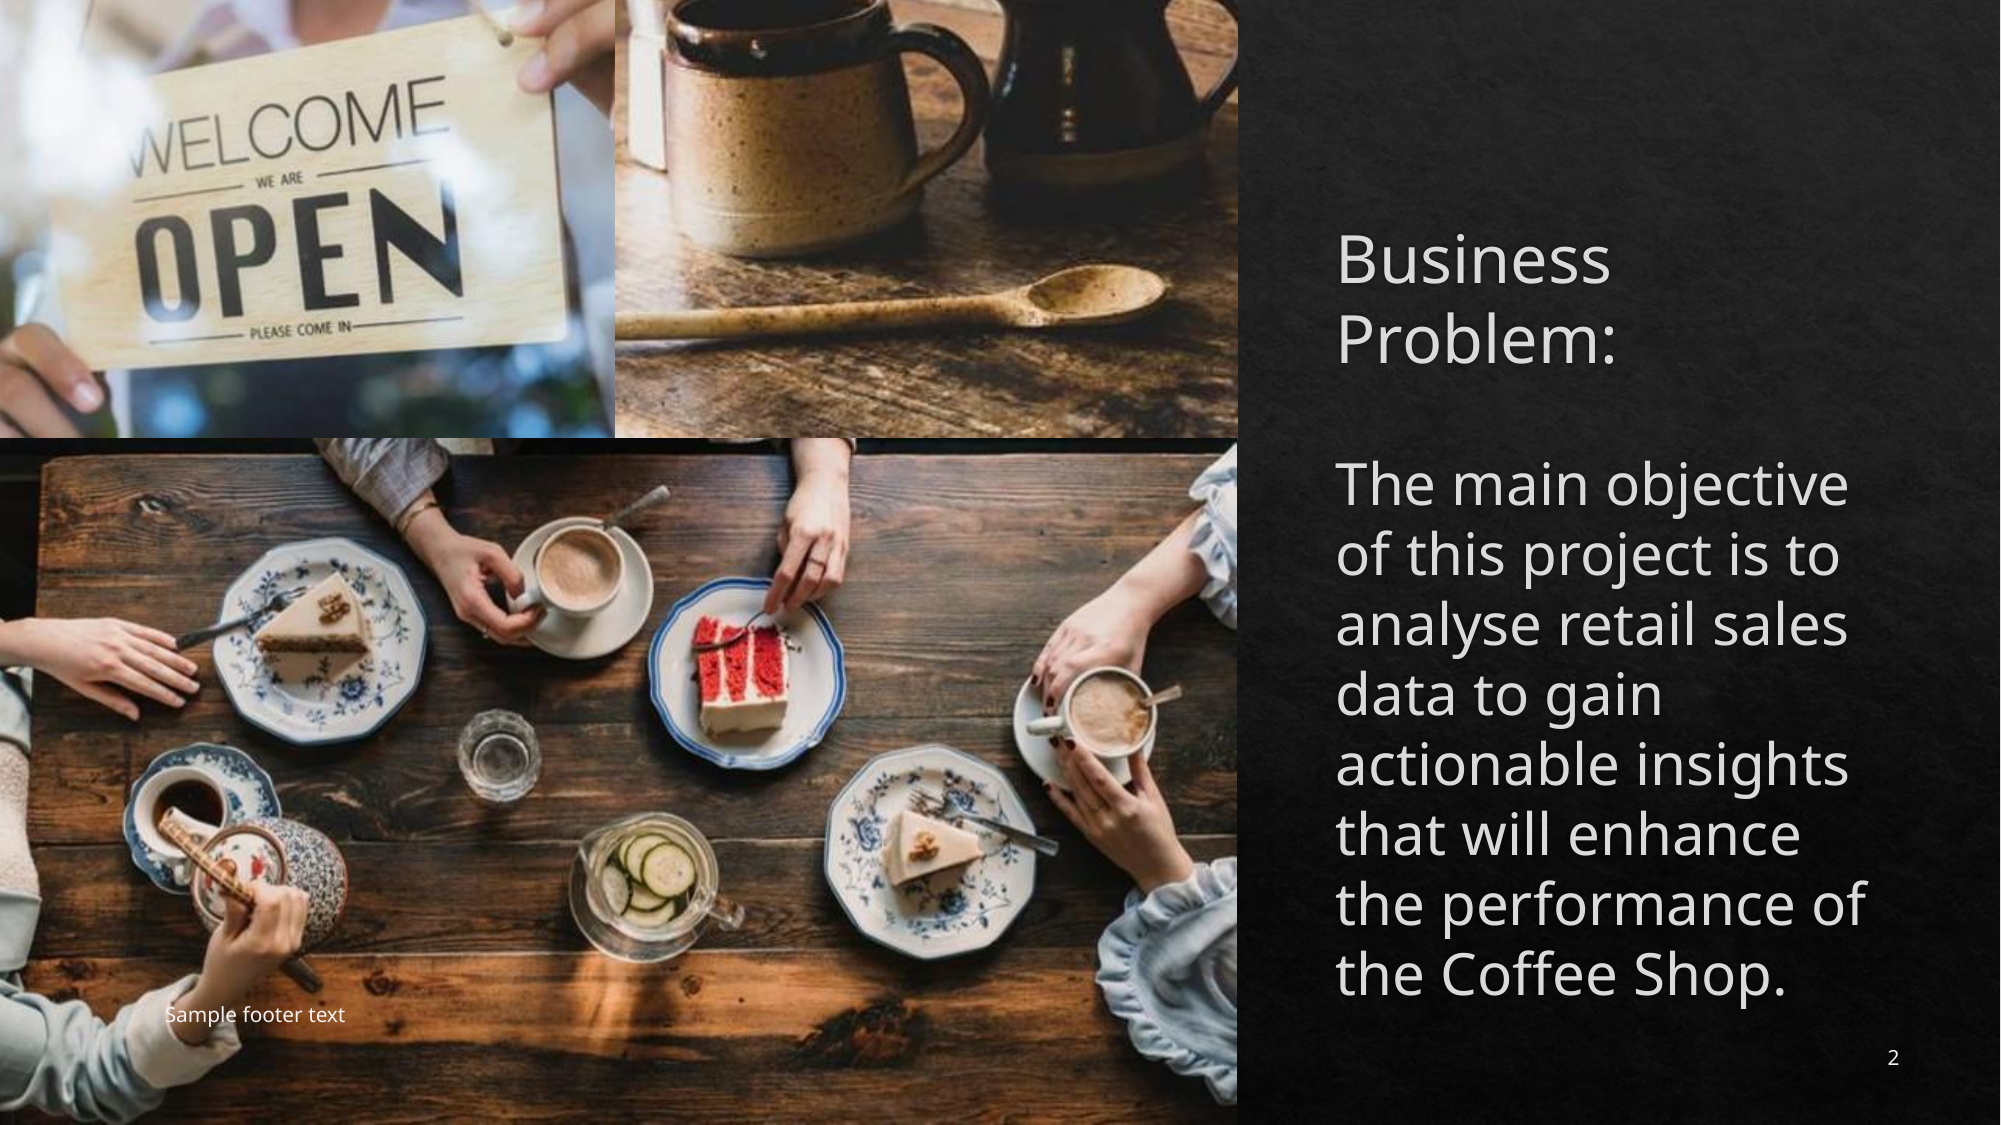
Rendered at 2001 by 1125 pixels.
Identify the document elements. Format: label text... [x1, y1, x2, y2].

picture [0, 0, 1238, 1125]
title Business Problem: The main objective of this project is to analyse retail sales data to gain actionable insights that will enhance the performance of the Coffee Shop. [1320, 58, 1915, 1015]
slide_number 2 [1790, 1028, 1915, 1089]
